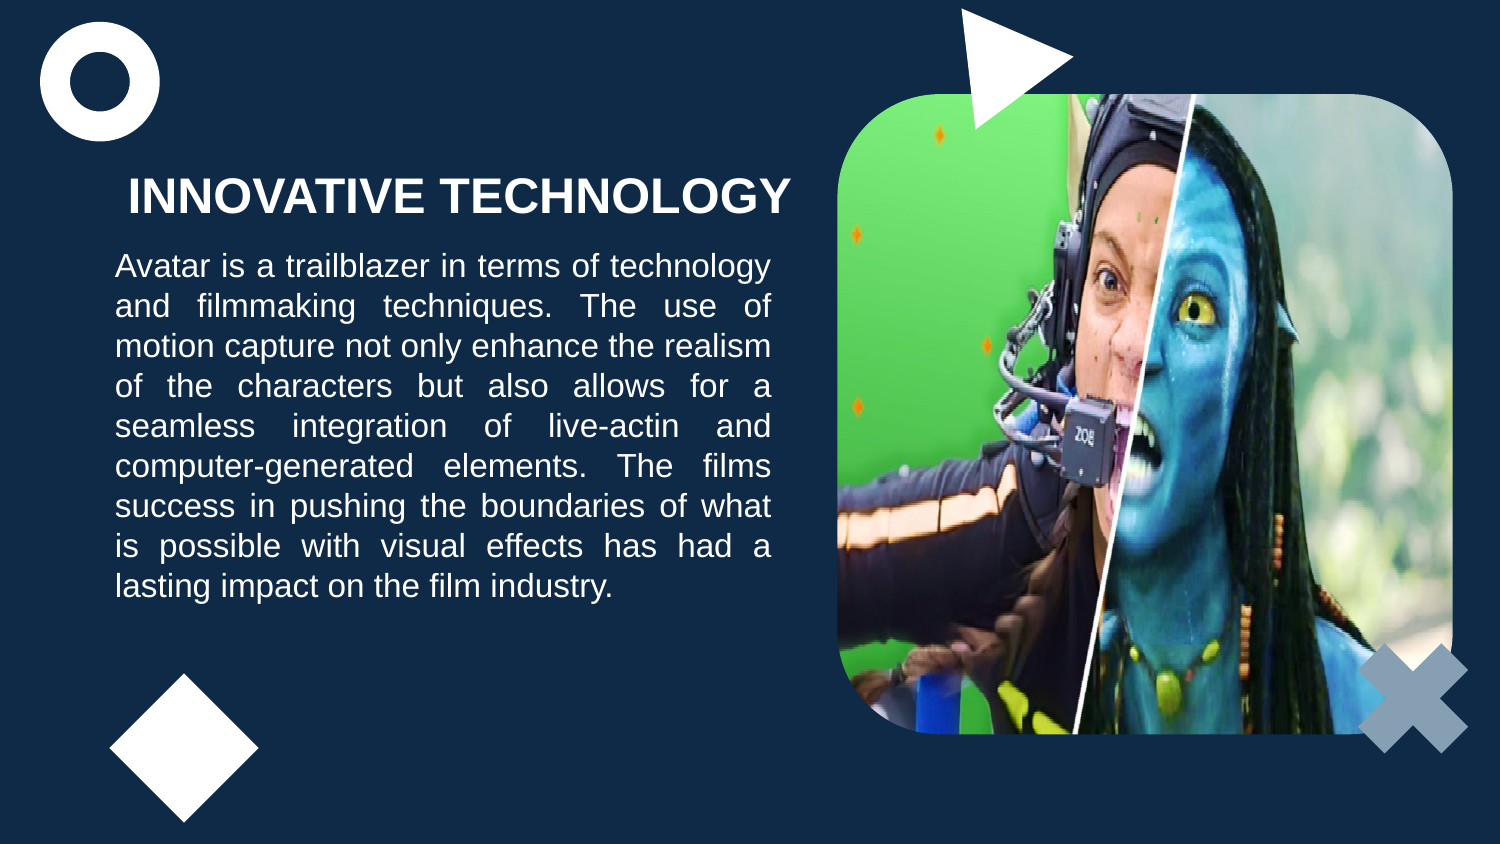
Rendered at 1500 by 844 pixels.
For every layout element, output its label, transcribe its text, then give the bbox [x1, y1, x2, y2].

text_box [109, 673, 259, 823]
text_box [961, 8, 1074, 92]
text_box [1430, 742, 1453, 754]
picture [837, 93, 1453, 735]
title INNOVATIVE TECHNOLOGY [112, 148, 832, 239]
text_box [1374, 743, 1396, 754]
text_box [40, 21, 160, 142]
text_box Avatar is a trailblazer in terms of technology and filmmaking techniques. The use of motion capture not only enhance the realism of the characters but also allows for a seamless integration of live-actin and computer-generated elements. The films success in pushing the boundaries of what is possible with visual effects has had a lasting impact on the film industry. [99, 229, 788, 699]
text_box [1457, 716, 1469, 738]
text_box [1458, 659, 1469, 681]
